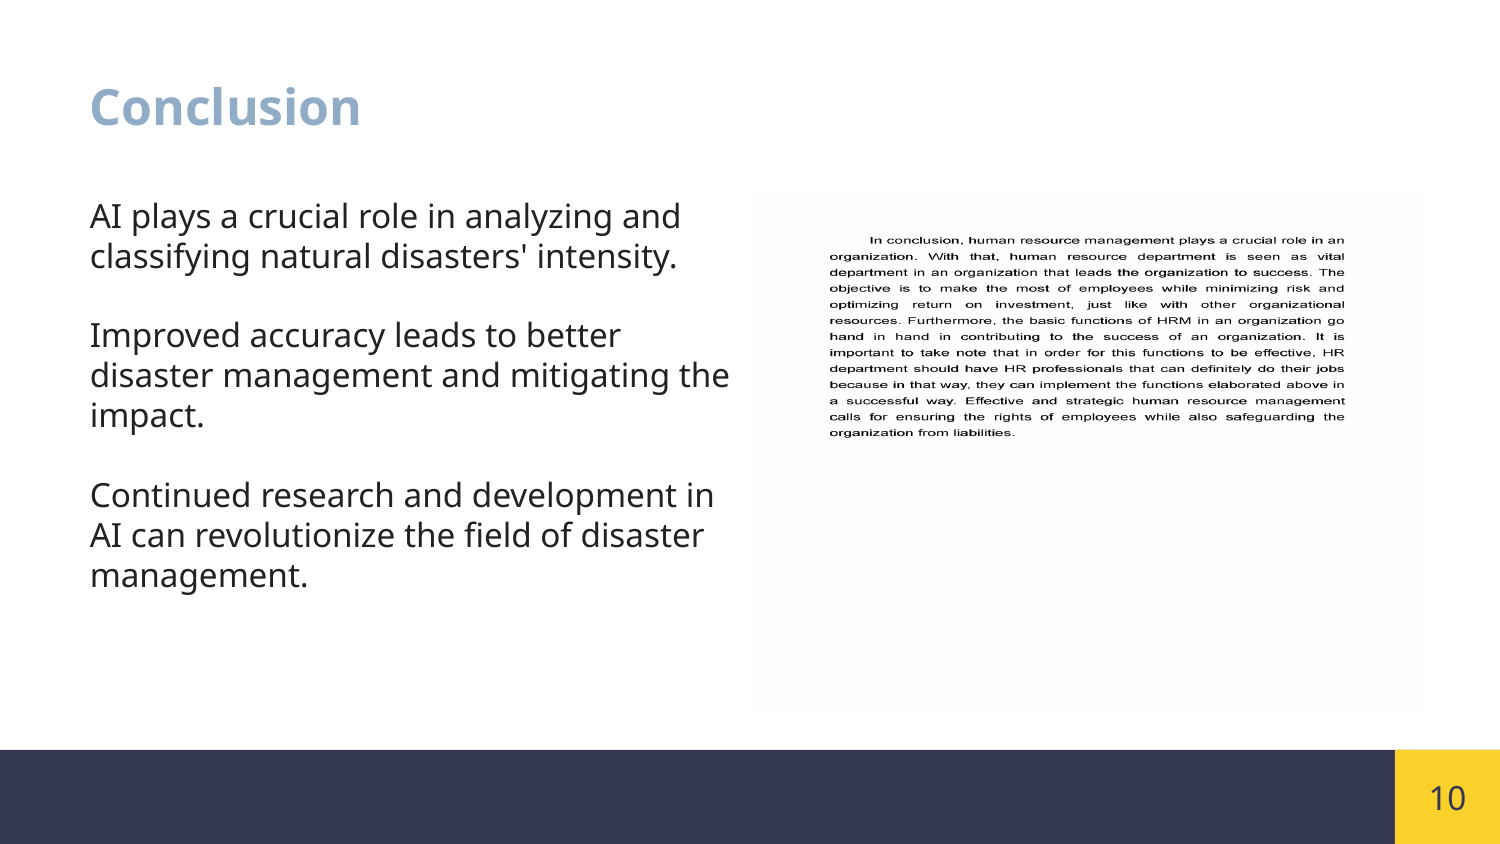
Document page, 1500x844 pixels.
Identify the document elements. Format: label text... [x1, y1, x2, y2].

text_box Conclusion [74, 37, 1425, 173]
picture [749, 187, 1425, 713]
text_box [0, 749, 1394, 844]
text_box AI plays a crucial role in analyzing and classifying natural disasters' intensity. Improved accuracy leads to better disaster management and mitigating the impact. Continued research and development in AI can revolutionize the field of disaster management. [74, 187, 749, 713]
text_box 10 [1394, 749, 1500, 844]
